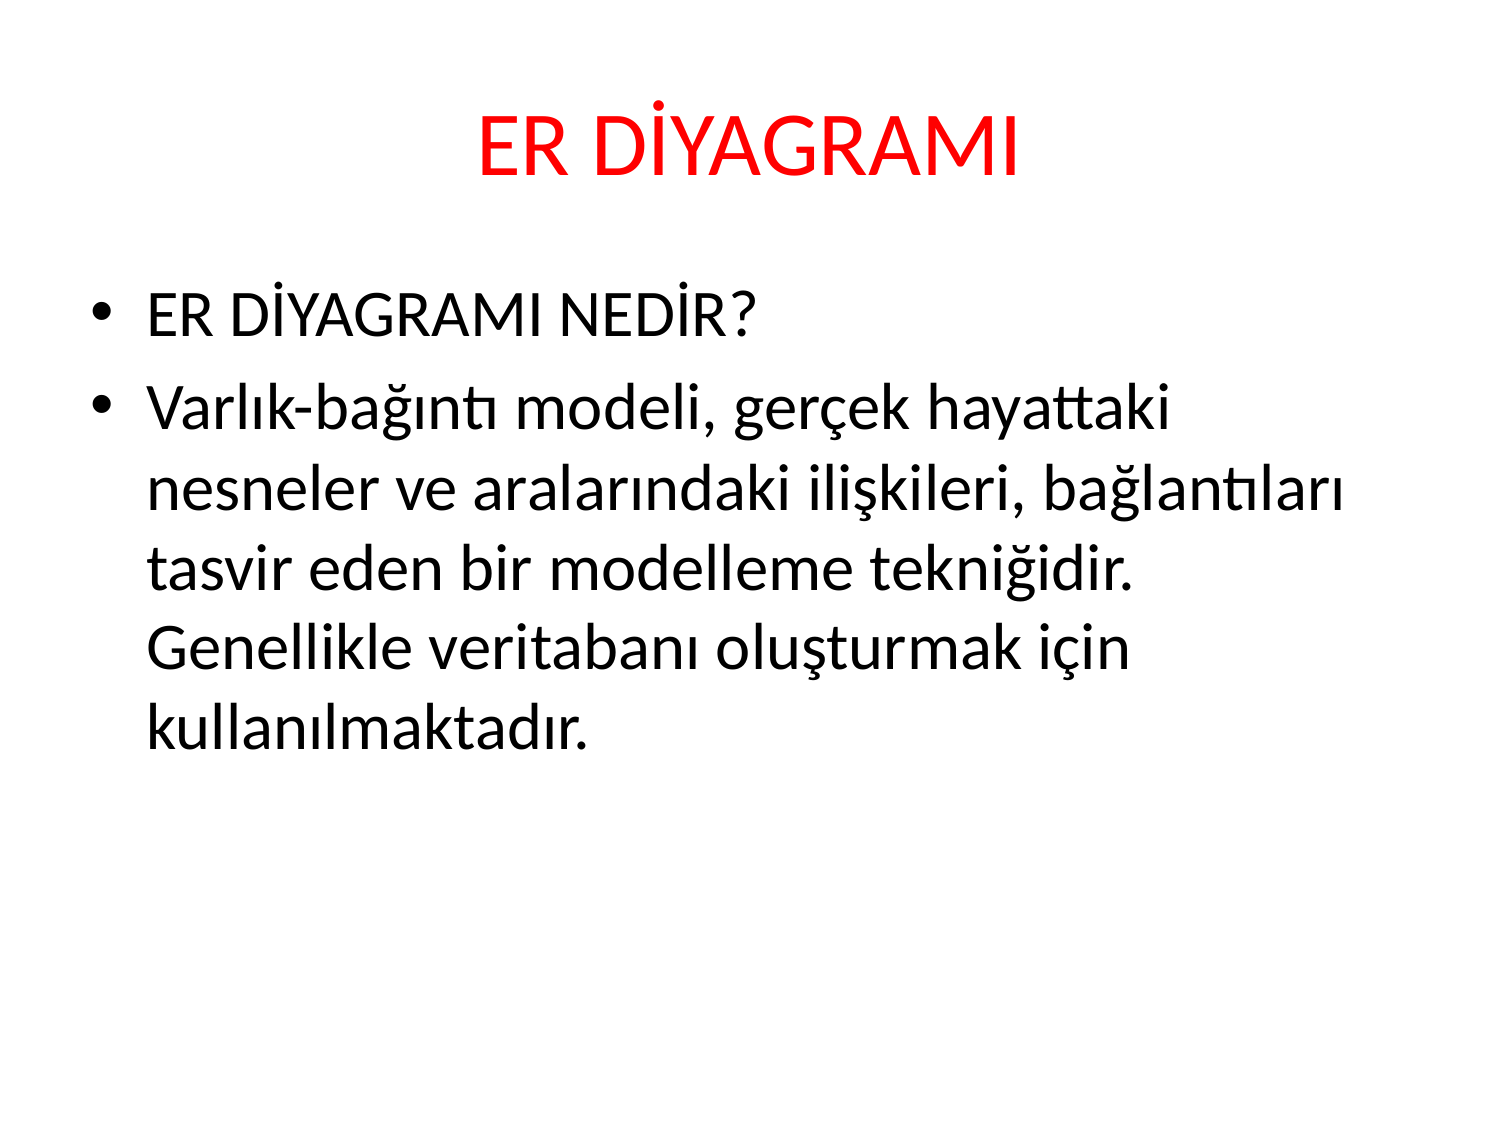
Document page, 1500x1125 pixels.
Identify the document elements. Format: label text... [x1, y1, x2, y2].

title ER DİYAGRAMI [75, 45, 1425, 233]
list ER DİYAGRAMI NEDİR? Varlık-bağıntı modeli, gerçek hayattaki nesneler ve aralarındaki ilişkileri, bağlantıları tasvir eden bir modelleme tekniğidir. Genellikle veritabanı oluşturmak için kullanılmaktadır. [75, 262, 1425, 1005]
